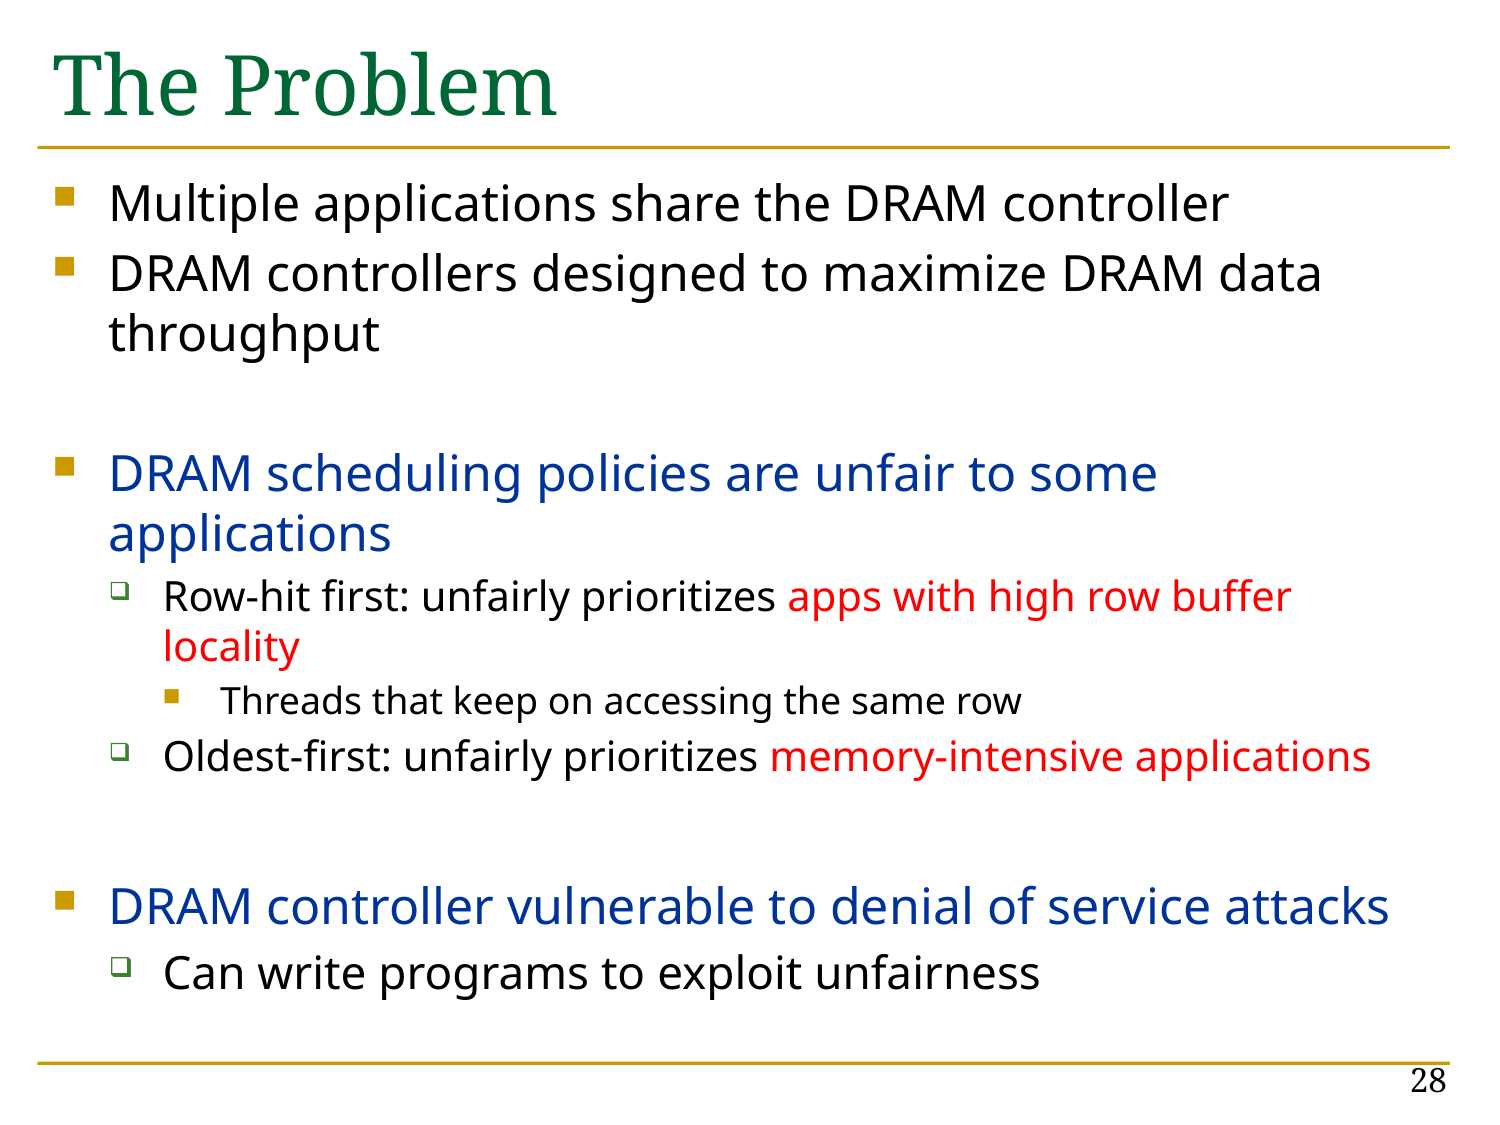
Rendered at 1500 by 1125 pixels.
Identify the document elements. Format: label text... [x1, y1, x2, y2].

title The Problem [37, 24, 1450, 163]
list Multiple applications share the DRAM controller DRAM controllers designed to maximize DRAM data throughput DRAM scheduling policies are unfair to some applications Row-hit first: unfairly prioritizes apps with high row buffer locality Threads that keep on accessing the same row Oldest-first: unfairly prioritizes memory-intensive applications DRAM controller vulnerable to denial of service attacks Can write programs to exploit unfairness [37, 163, 1450, 1016]
slide_number 28 [1111, 1036, 1462, 1112]
